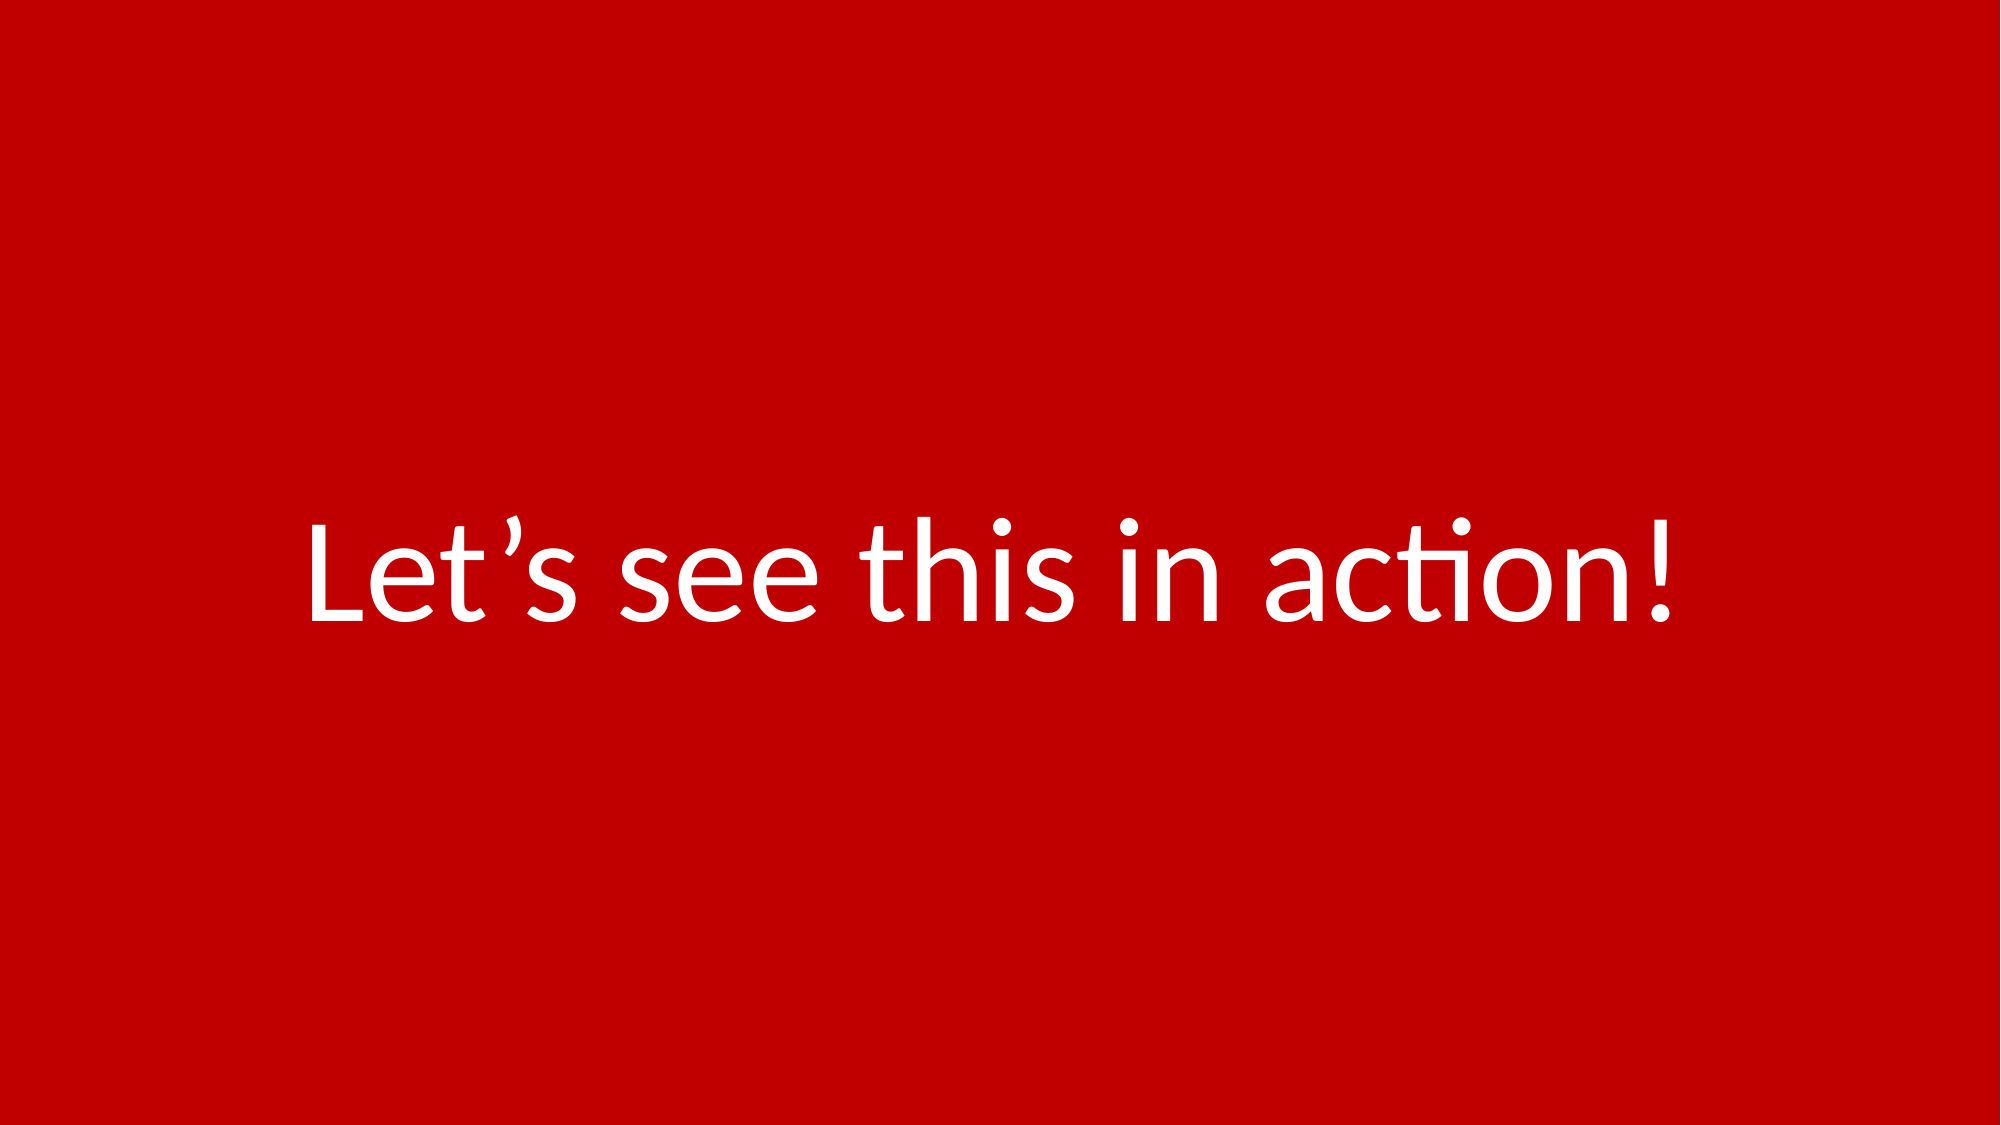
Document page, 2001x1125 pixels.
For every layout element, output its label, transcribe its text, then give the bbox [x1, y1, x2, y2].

text_box Let’s see this in action! [287, 463, 1713, 659]
